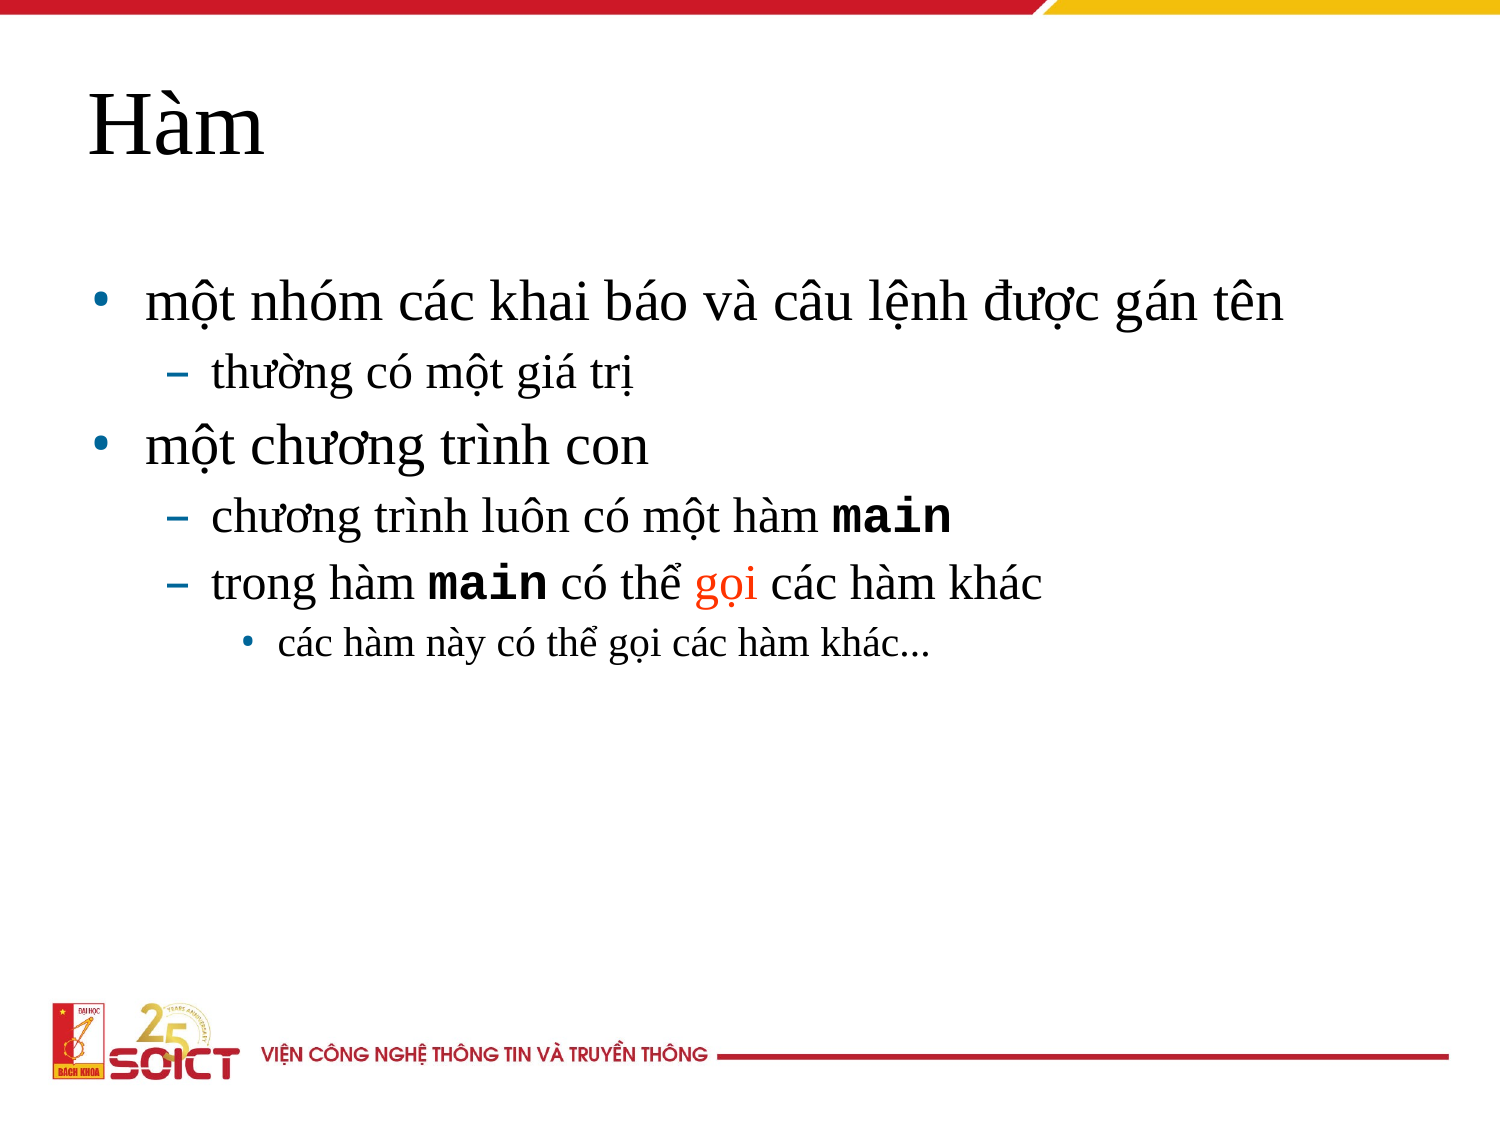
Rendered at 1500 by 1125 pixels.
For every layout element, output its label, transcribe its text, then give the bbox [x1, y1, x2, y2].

title Hàm [72, 16, 1425, 233]
picture [0, 0, 1500, 1125]
list một nhóm các khai báo và câu lệnh được gán tên thường có một giá trị một chương trình con chương trình luôn có một hàm main trong hàm main có thể gọi các hàm khác các hàm này có thể gọi các hàm khác... [75, 262, 1425, 994]
